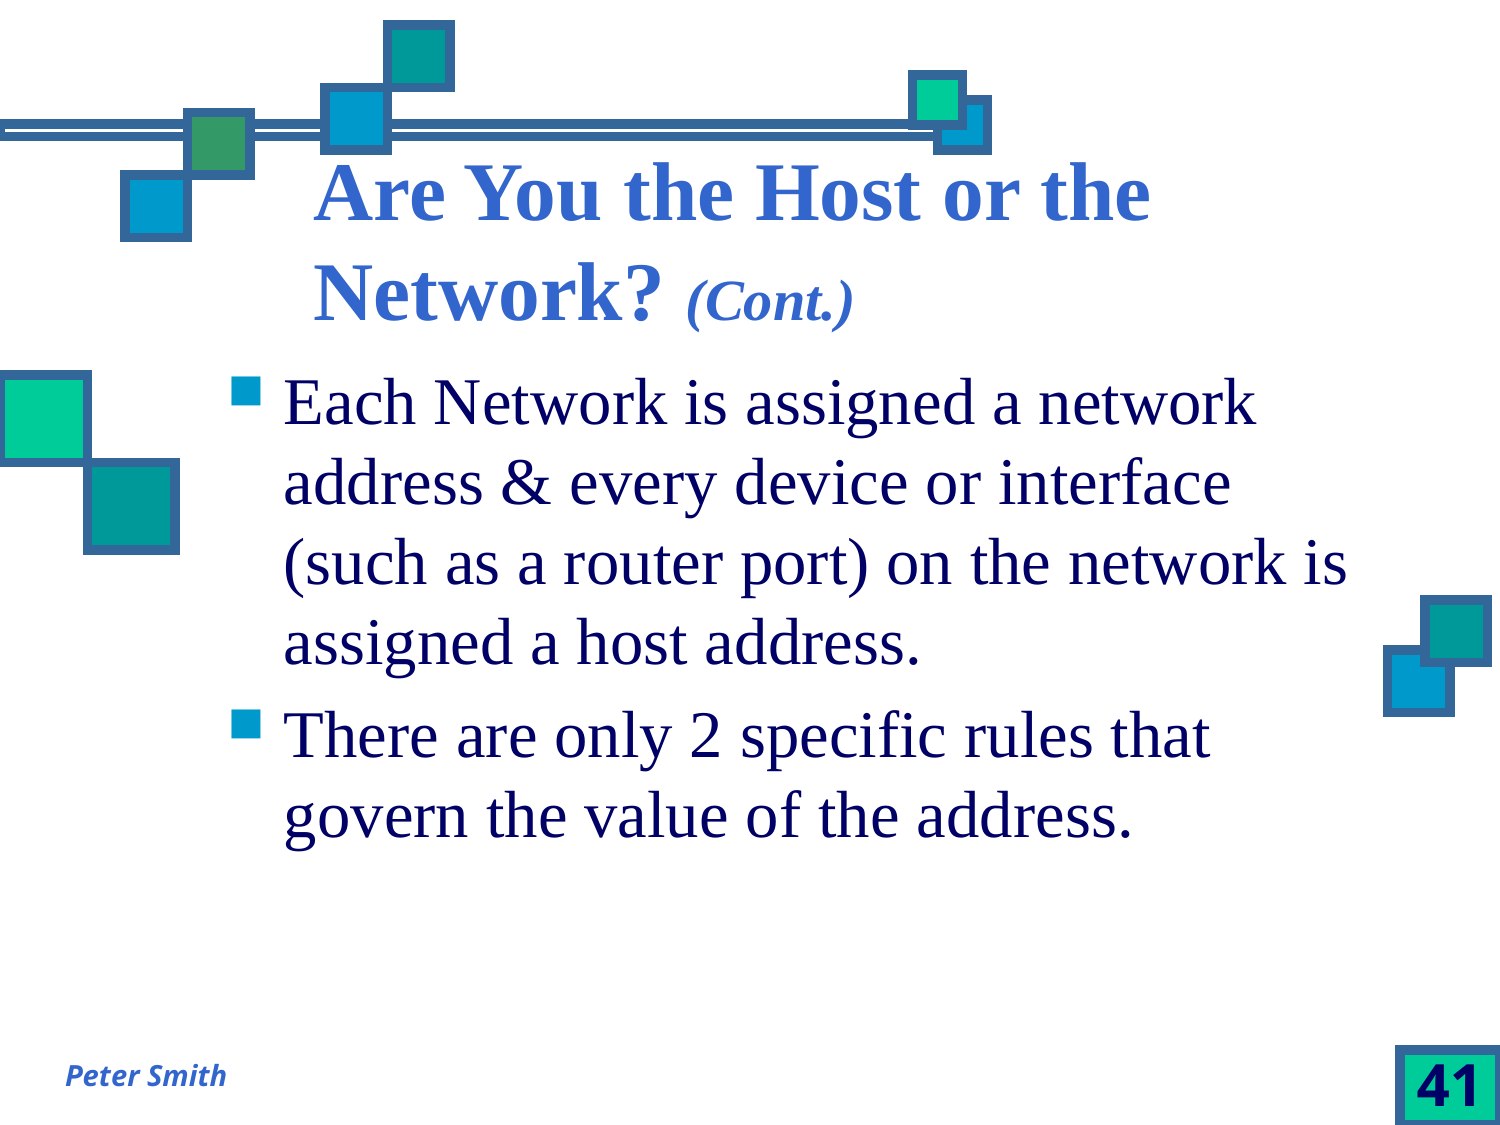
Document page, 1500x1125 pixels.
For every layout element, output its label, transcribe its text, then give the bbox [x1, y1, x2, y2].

footer Peter Smith [50, 1050, 525, 1100]
list Each Network is assigned a network address & every device or interface (such as a router port) on the network is assigned a host address. There are only 2 specific rules that govern the value of the address. [212, 349, 1376, 1013]
title Are You the Host or the Network? (Cont.) [298, 162, 1375, 313]
slide_number 41 [1395, 1045, 1500, 1125]
